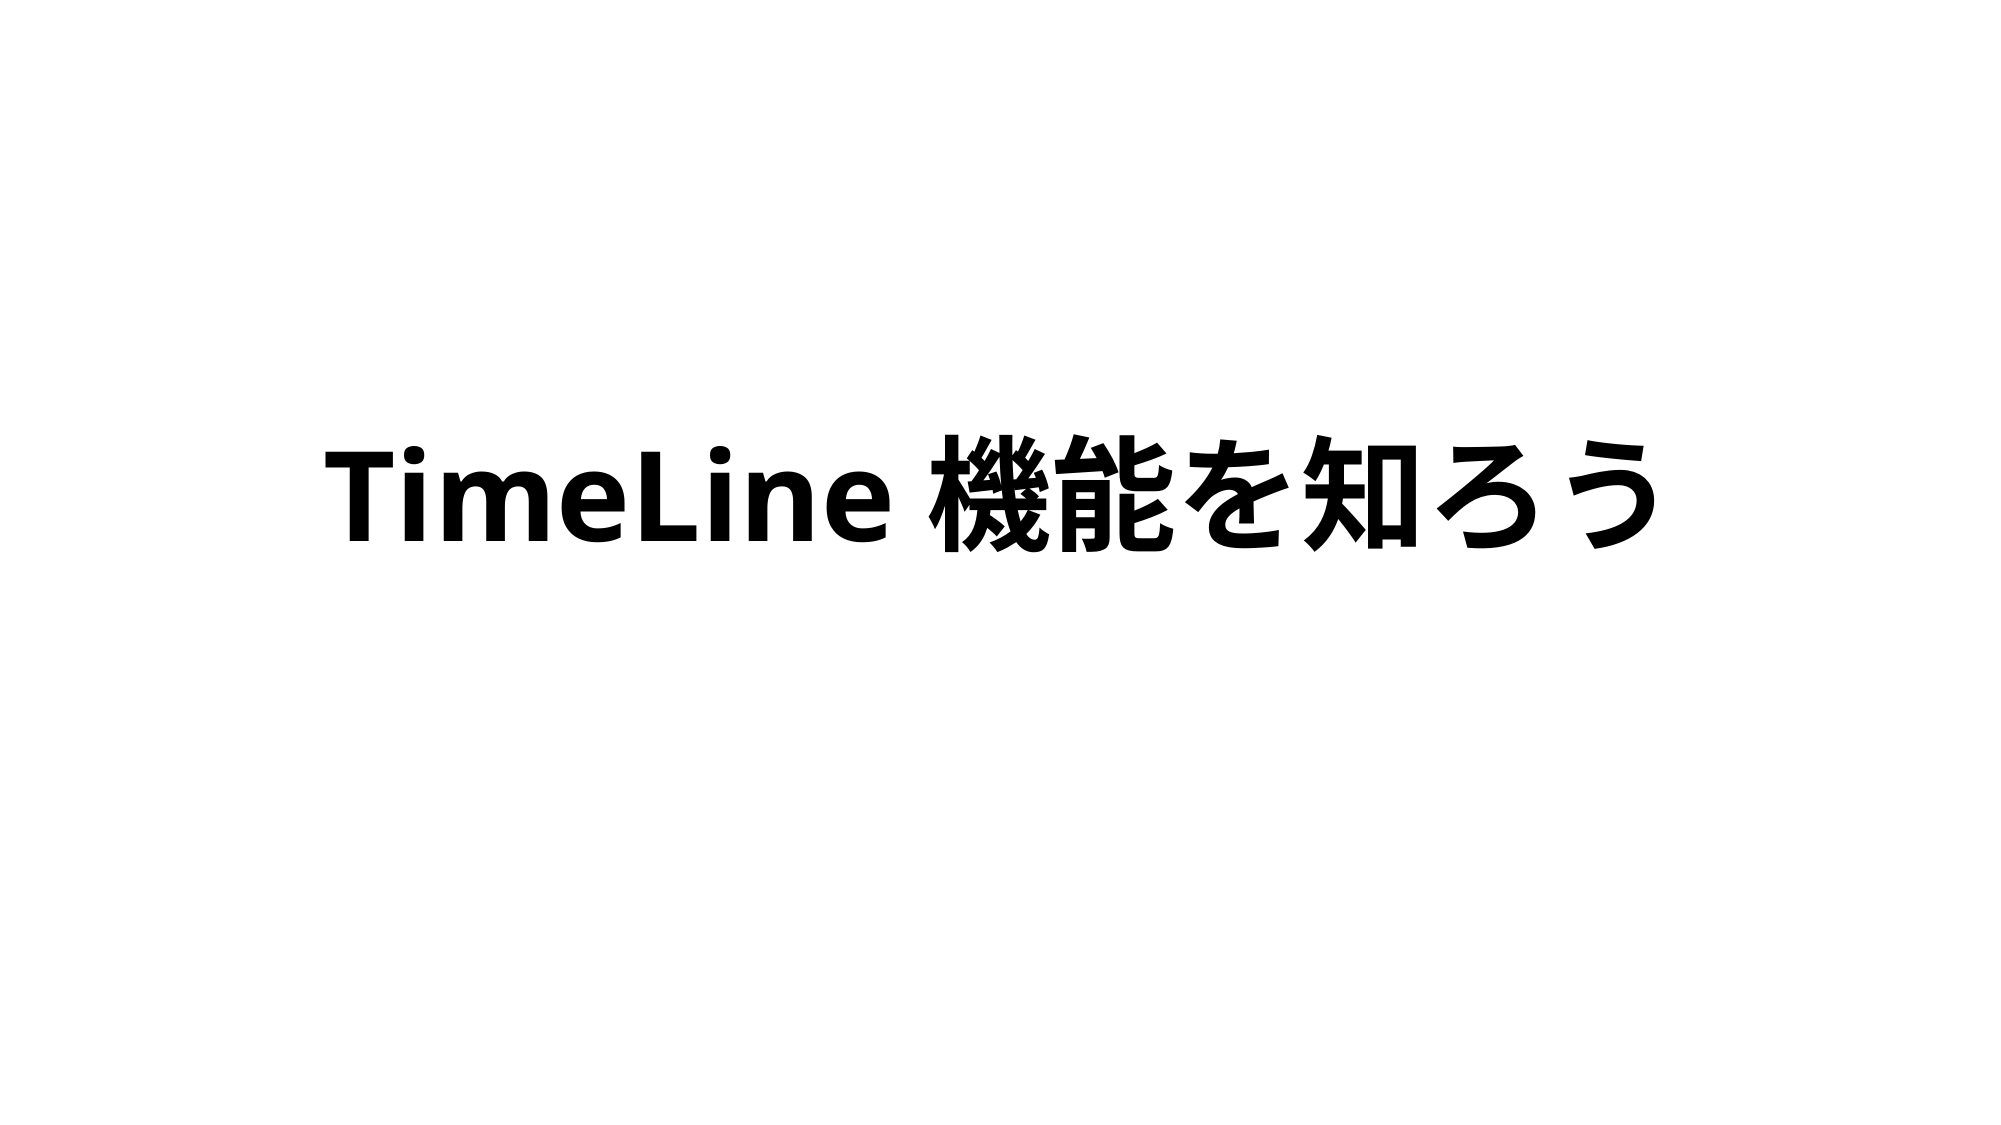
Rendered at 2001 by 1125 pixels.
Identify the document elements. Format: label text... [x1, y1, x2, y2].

title TimeLine機能を知ろう [249, 184, 1750, 576]
